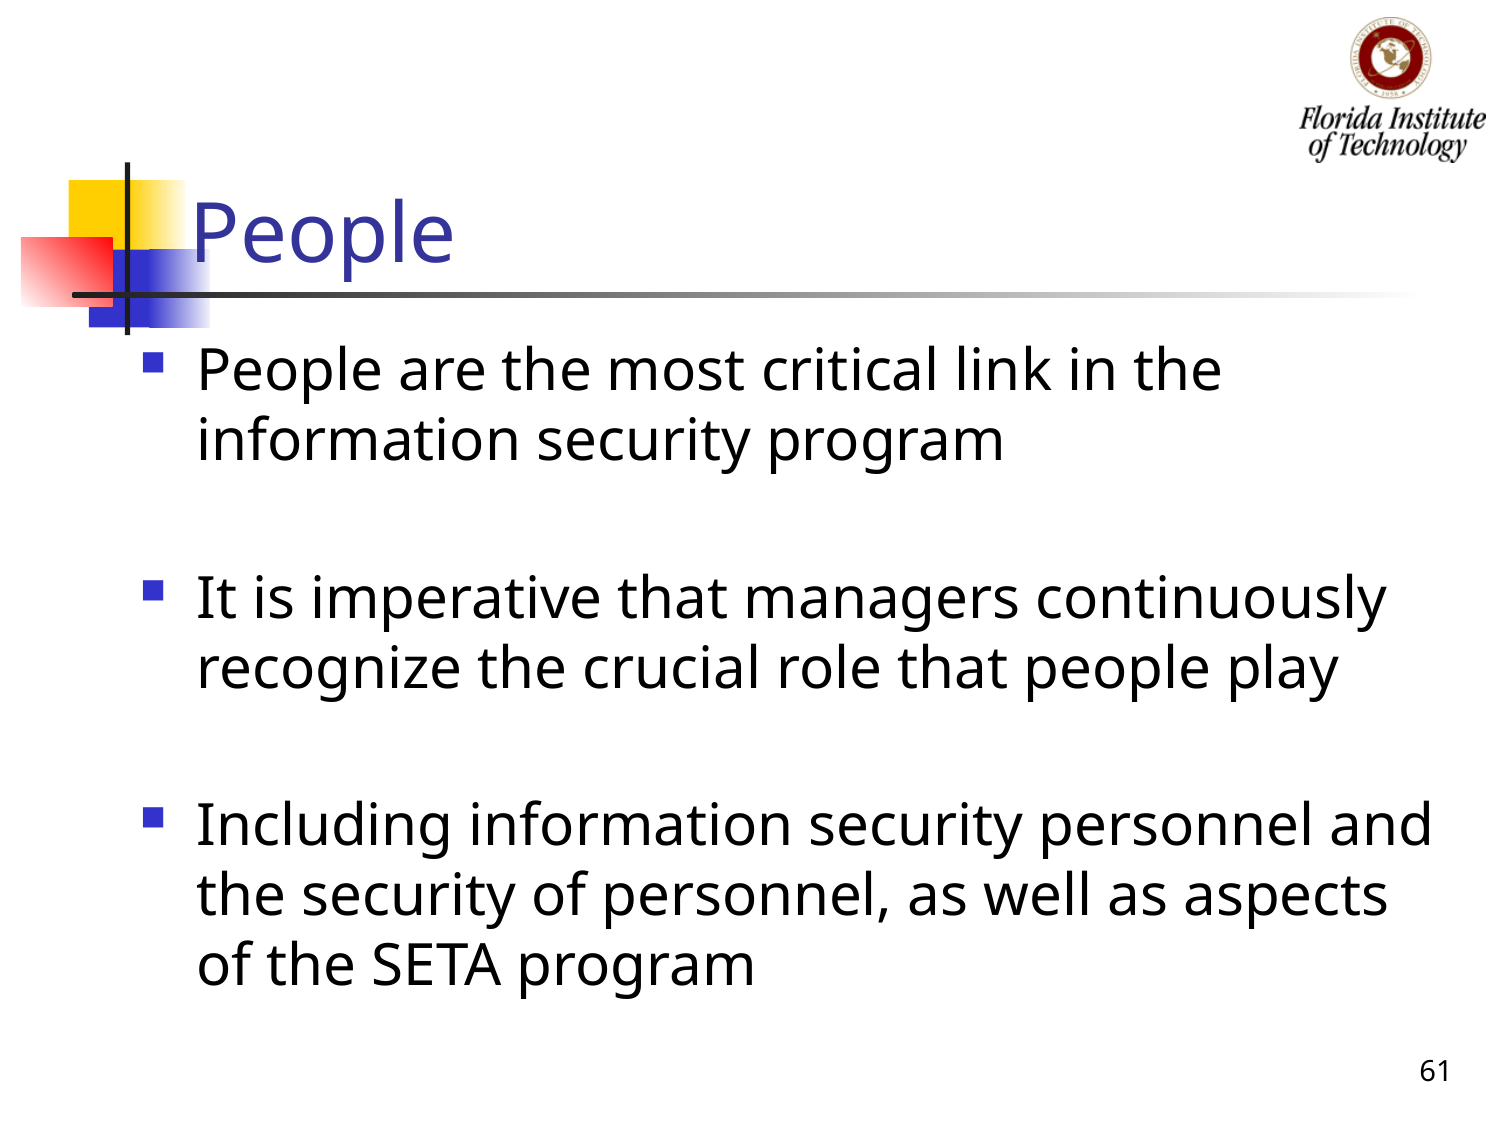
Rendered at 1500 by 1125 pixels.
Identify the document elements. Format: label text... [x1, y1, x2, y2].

picture [1299, 17, 1486, 163]
title People [174, 199, 1500, 287]
list People are the most critical link in the information security program It is imperative that managers continuously recognize the crucial role that people play Including information security personnel and the security of personnel, as well as aspects of the SETA program [124, 324, 1476, 1125]
